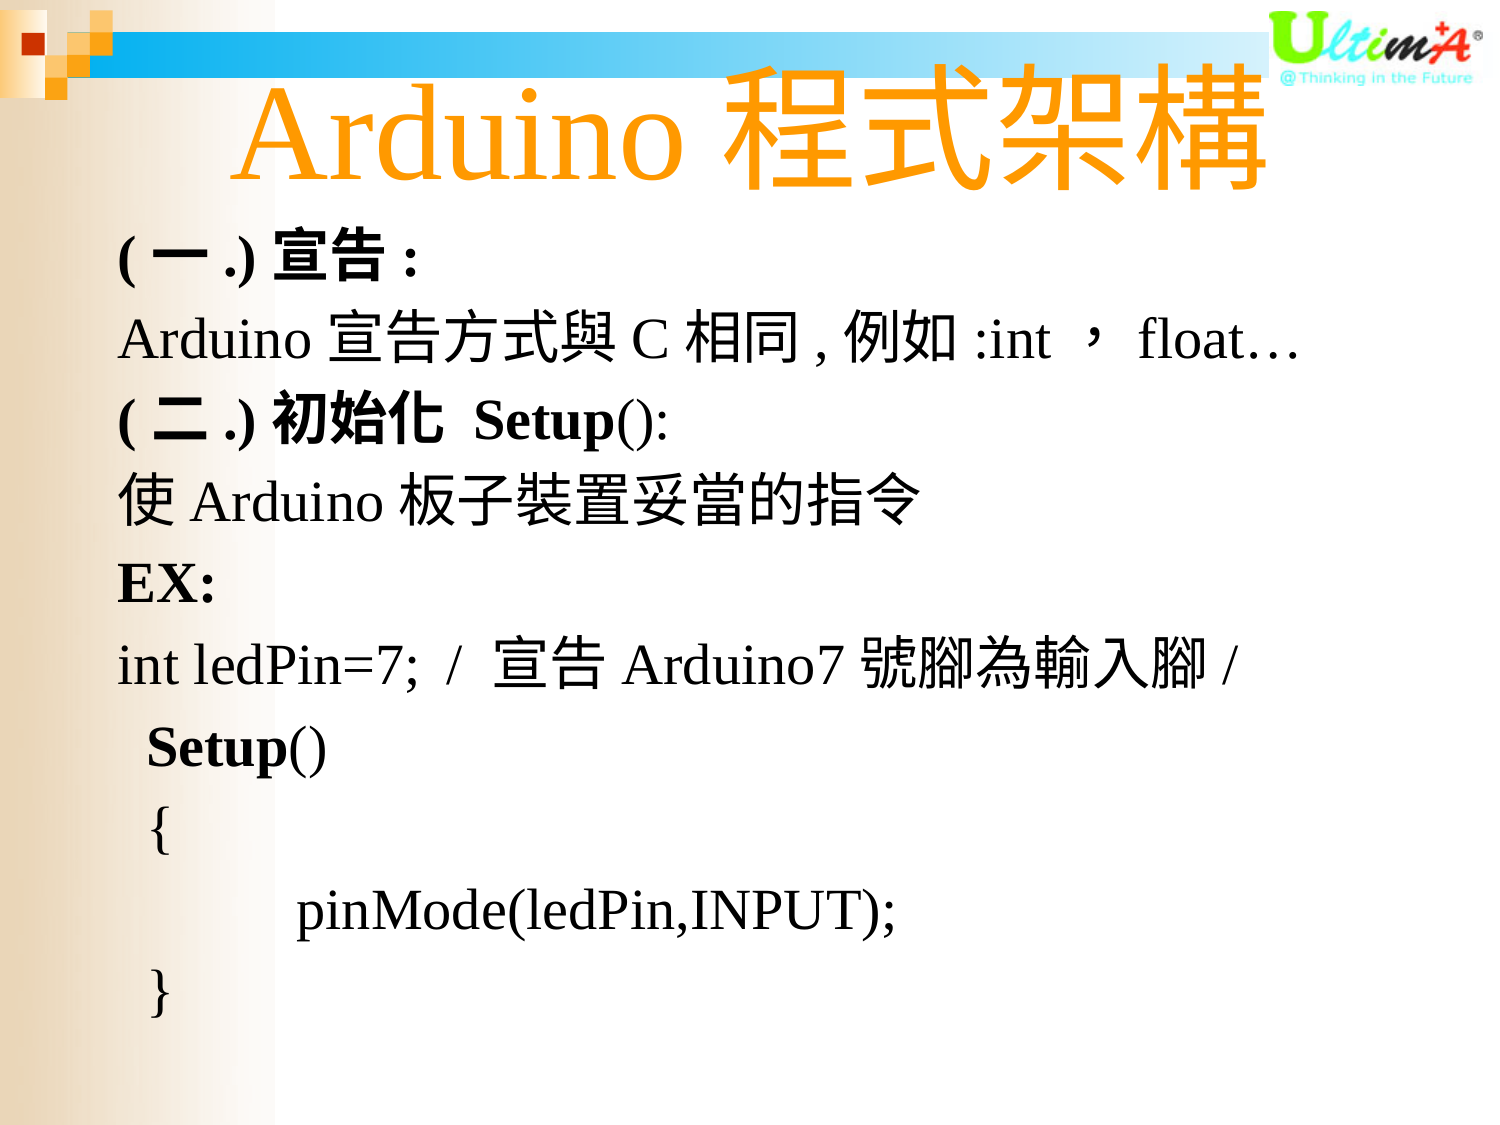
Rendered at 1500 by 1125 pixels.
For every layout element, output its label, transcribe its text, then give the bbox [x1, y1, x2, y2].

list (一.)宣告: Arduino宣告方式與C相同,例如:int，float… (二.)初始化 Setup(): 使Arduino板子裝置妥當的指令 EX: int ledPin=7; / 宣告Arduino7號腳為輸入腳/ Setup() { pinMode(ledPin,INPUT); } [75, 210, 1425, 1038]
picture [1269, 11, 1483, 86]
title Arduino程式架構 [45, 37, 1455, 213]
